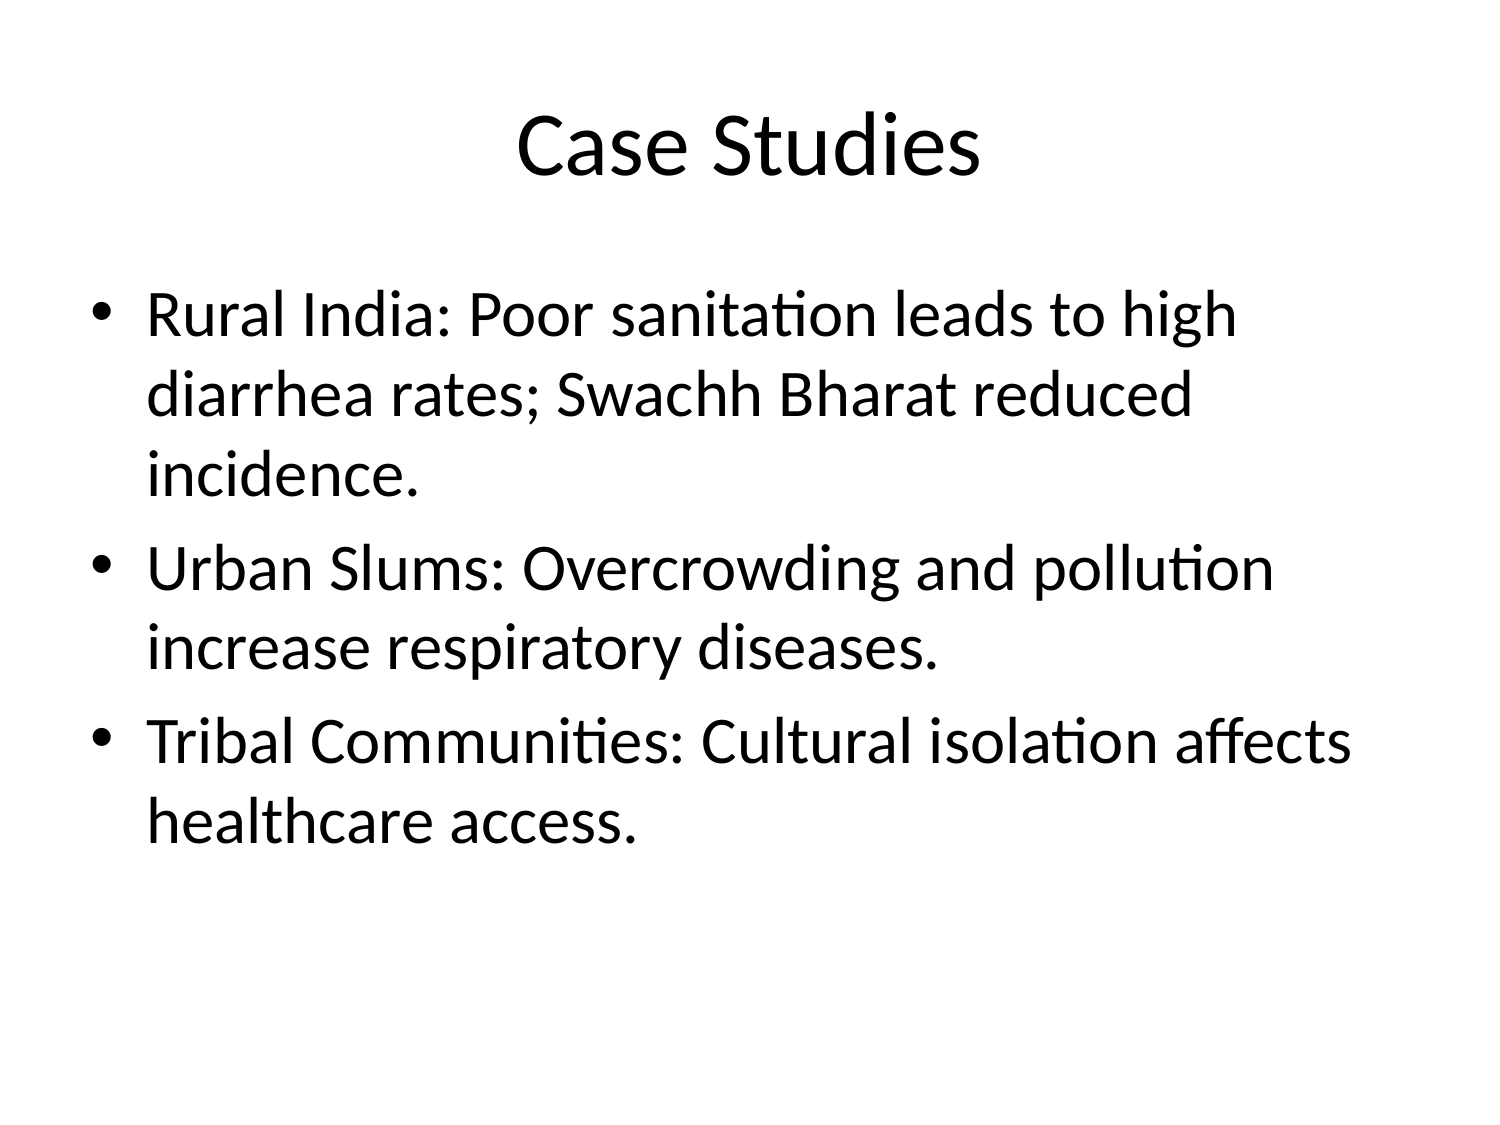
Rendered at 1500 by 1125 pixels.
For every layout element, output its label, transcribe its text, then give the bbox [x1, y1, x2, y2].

title Case Studies [75, 45, 1425, 233]
list Rural India: Poor sanitation leads to high diarrhea rates; Swachh Bharat reduced incidence. Urban Slums: Overcrowding and pollution increase respiratory diseases. Tribal Communities: Cultural isolation affects healthcare access. [75, 262, 1425, 1005]
